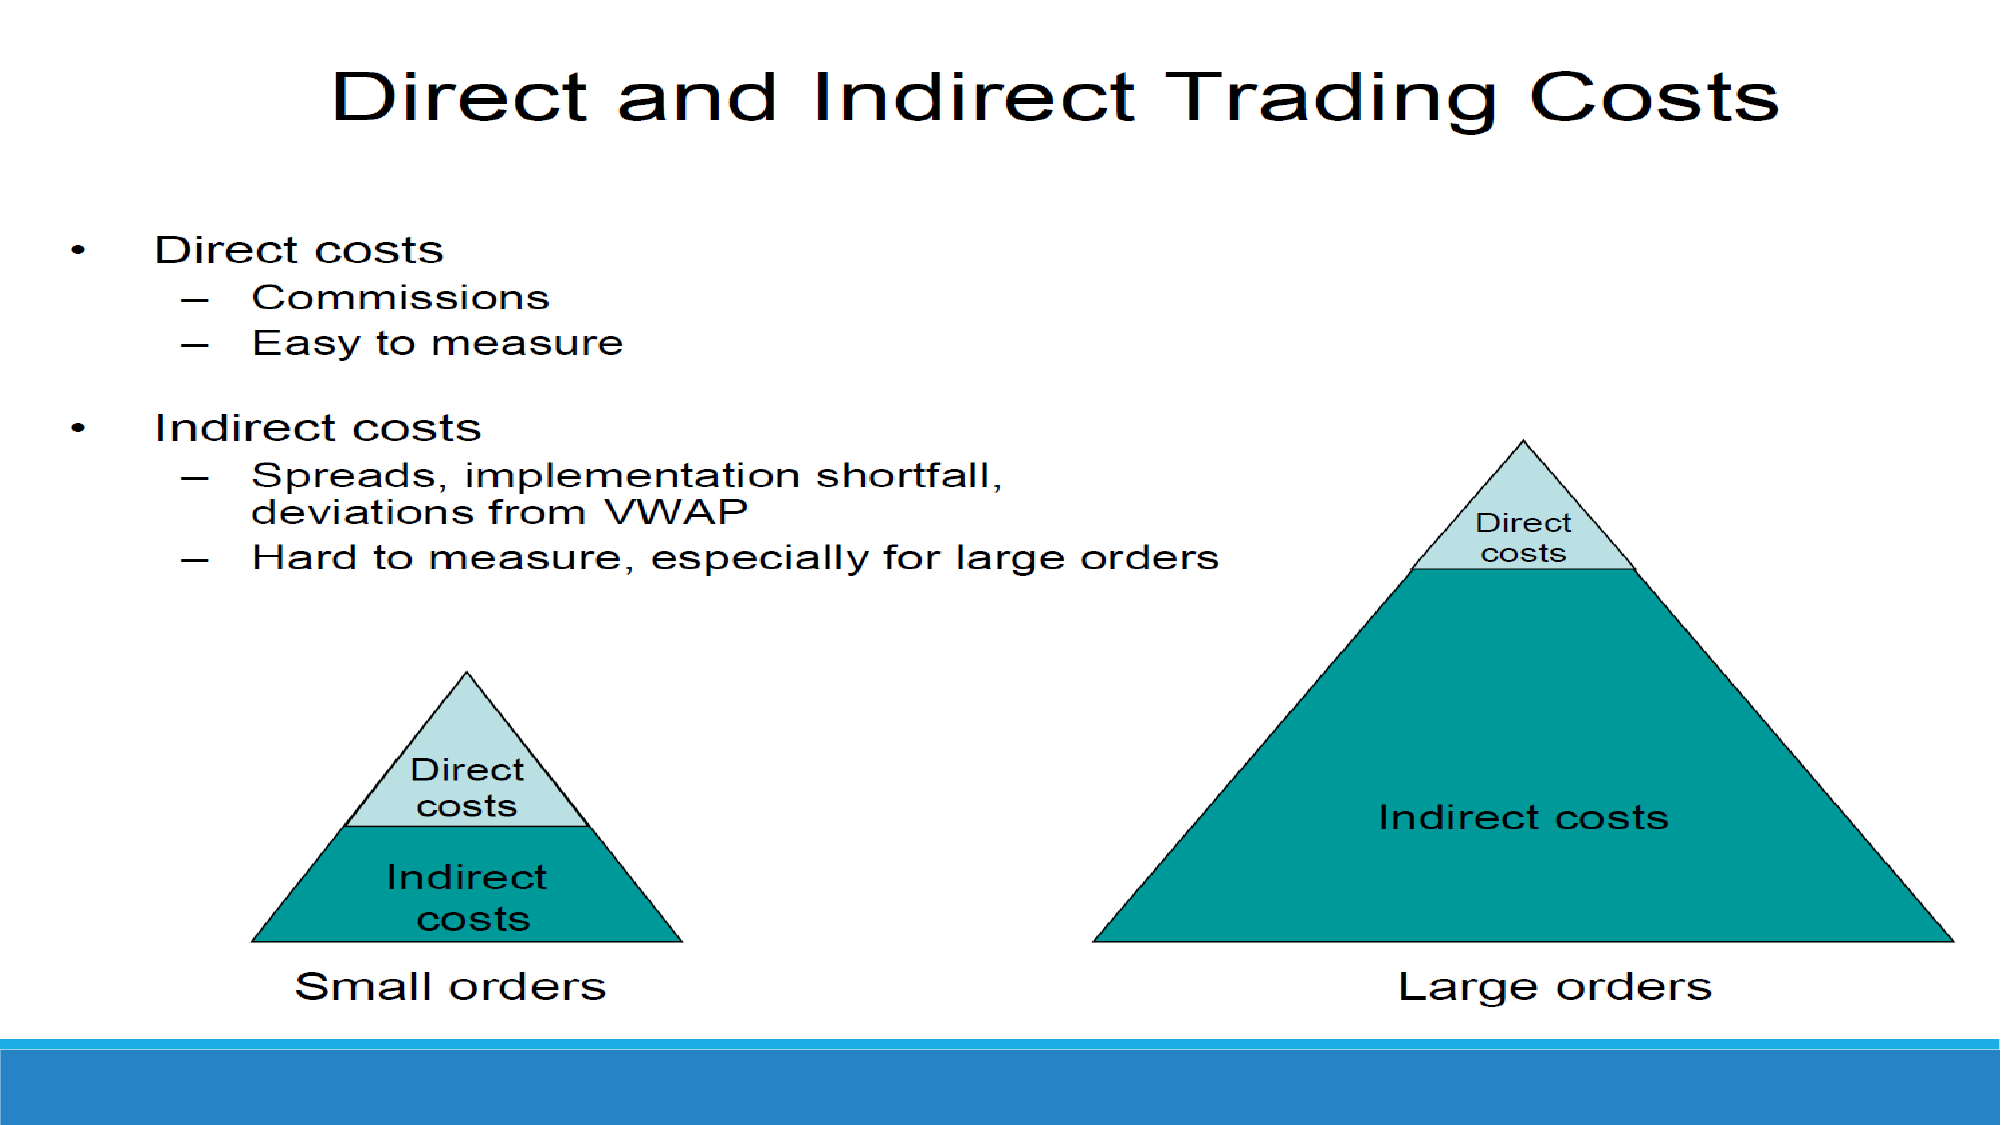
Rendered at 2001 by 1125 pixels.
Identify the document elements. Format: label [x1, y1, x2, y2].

picture [0, 24, 1987, 1028]
